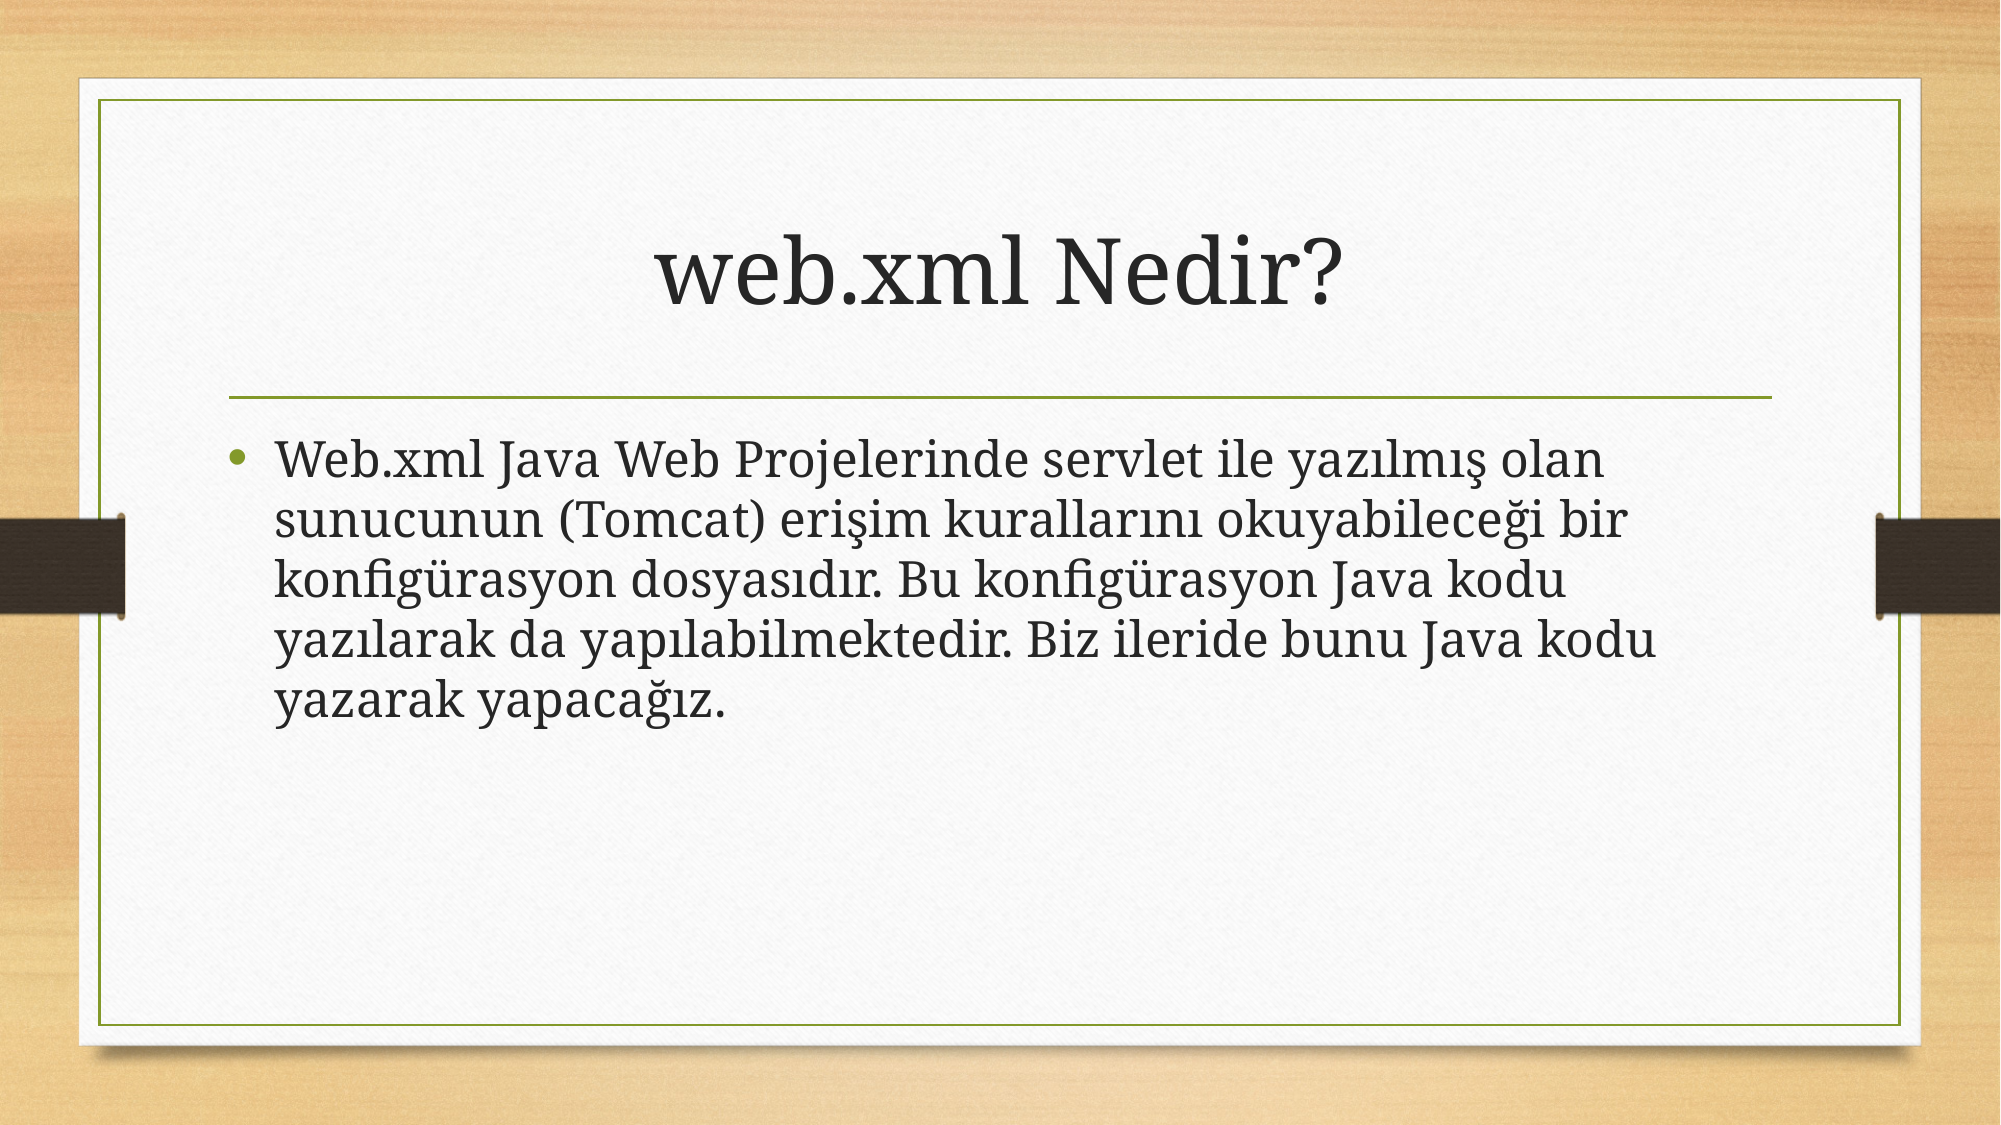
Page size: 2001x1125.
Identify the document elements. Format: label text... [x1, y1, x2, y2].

picture [0, 0, 2001, 1125]
list Web.xml Java Web Projelerinde servlet ile yazılmış olan sunucunun (Tomcat) erişim kurallarını okuyabileceği bir konfigürasyon dosyasıdır. Bu konfigürasyon Java kodu yazılarak da yapılabilmektedir. Biz ileride bunu Java kodu yazarak yapacağız. [212, 419, 1788, 964]
title web.xml Nedir? [212, 161, 1788, 375]
